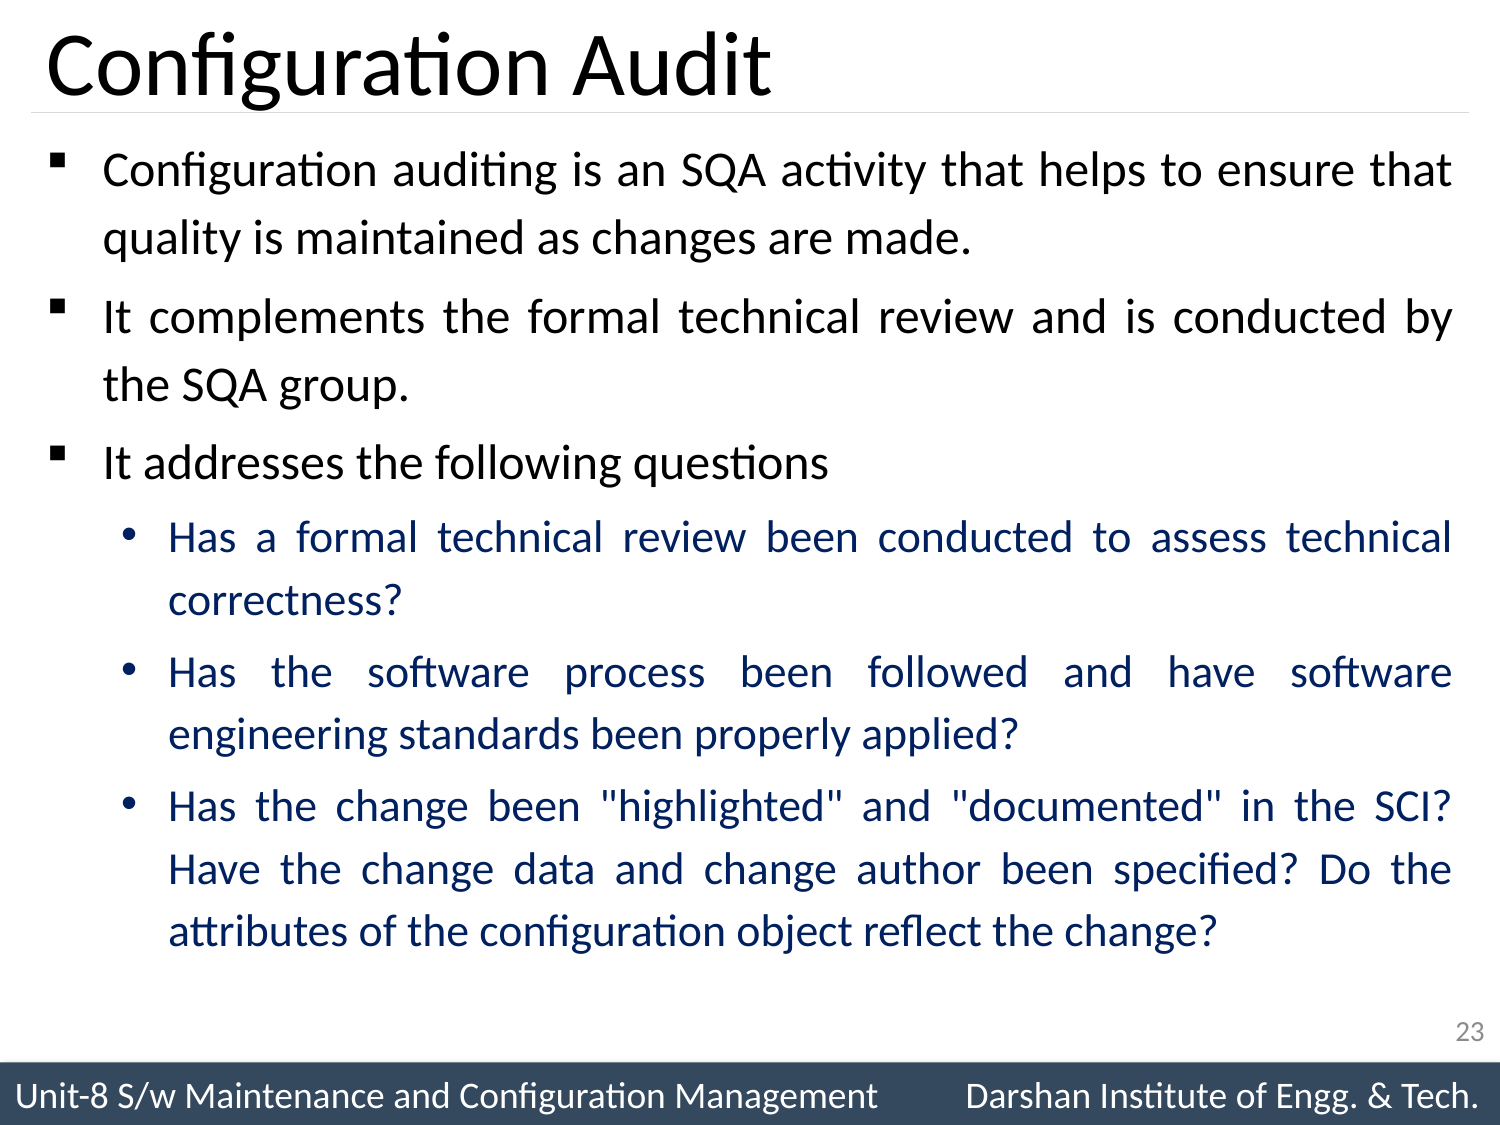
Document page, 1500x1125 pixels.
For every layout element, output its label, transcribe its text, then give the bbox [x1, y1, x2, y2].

title Configuration Audit [31, 0, 1469, 120]
slide_number 23 [1149, 999, 1500, 1060]
list Configuration auditing is an SQA activity that helps to ensure that quality is maintained as changes are made. It complements the formal technical review and is conducted by the SQA group. It addresses the following questions Has a formal technical review been conducted to assess technical correctness? Has the software process been followed and have software engineering standards been properly applied? Has the change been "highlighted" and "documented" in the SCI? Have the change data and change author been specified? Do the attributes of the configuration object reflect the change? [31, 120, 1469, 1046]
